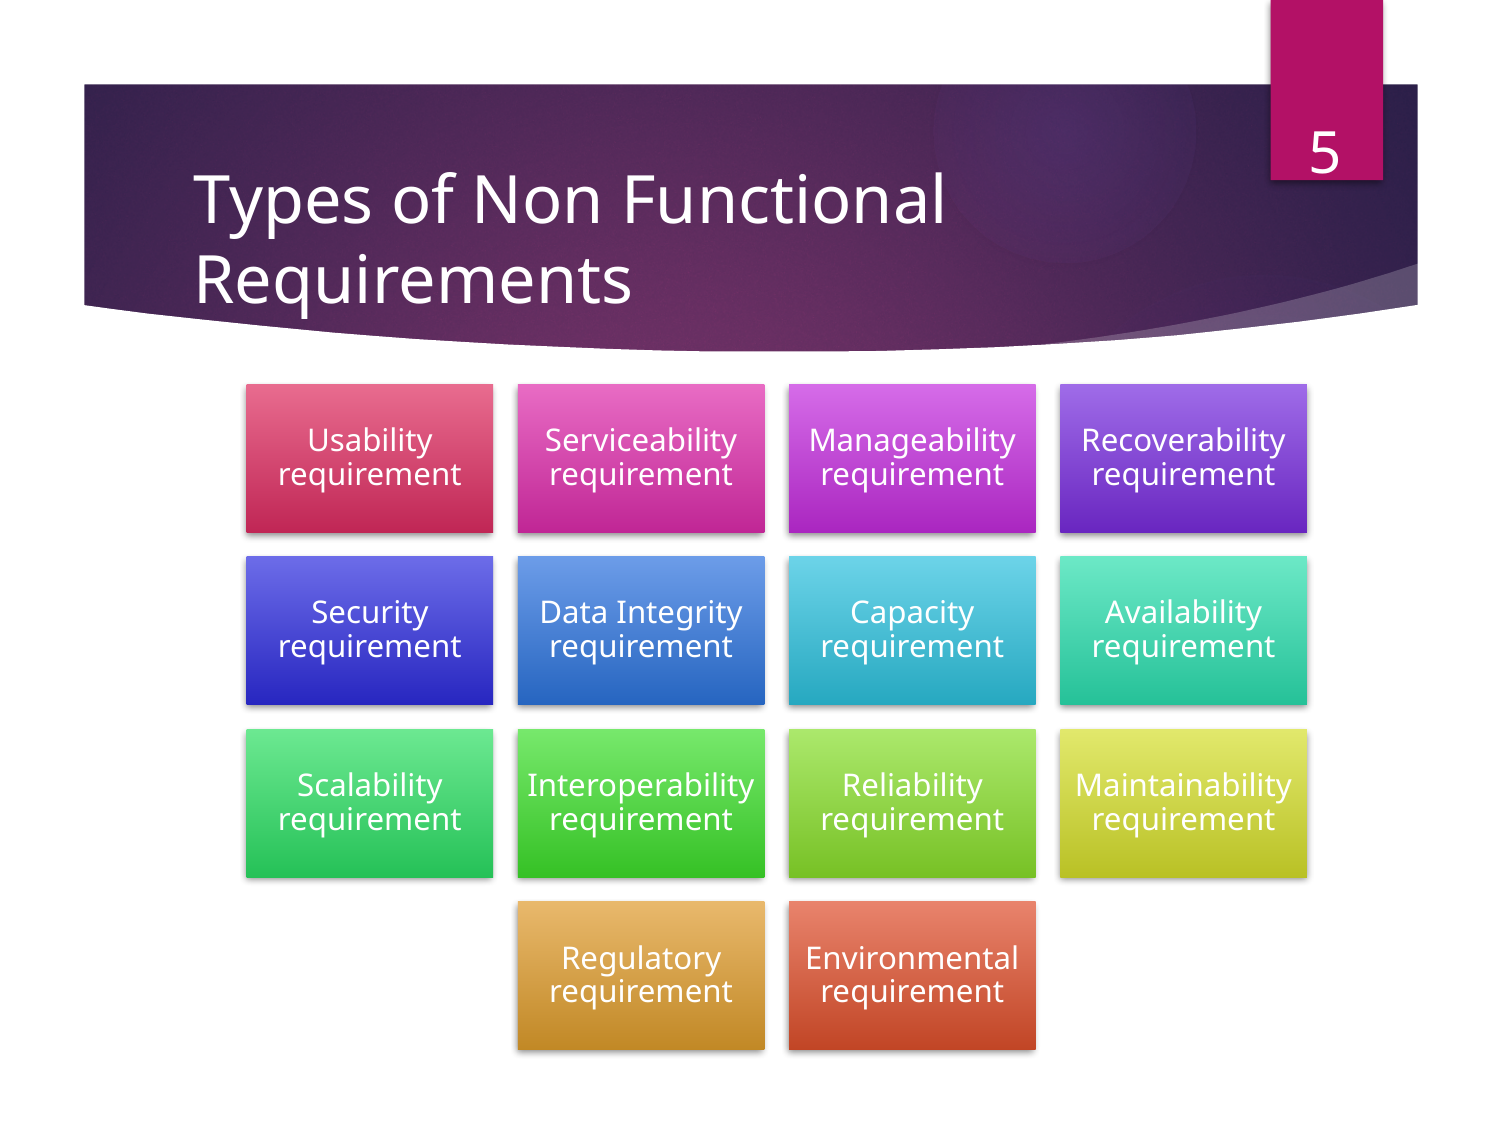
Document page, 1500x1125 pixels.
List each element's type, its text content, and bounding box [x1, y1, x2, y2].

slide_number 5 [1259, 48, 1391, 203]
title Types of Non Functional Requirements [178, 131, 1375, 343]
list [178, 383, 1376, 1051]
